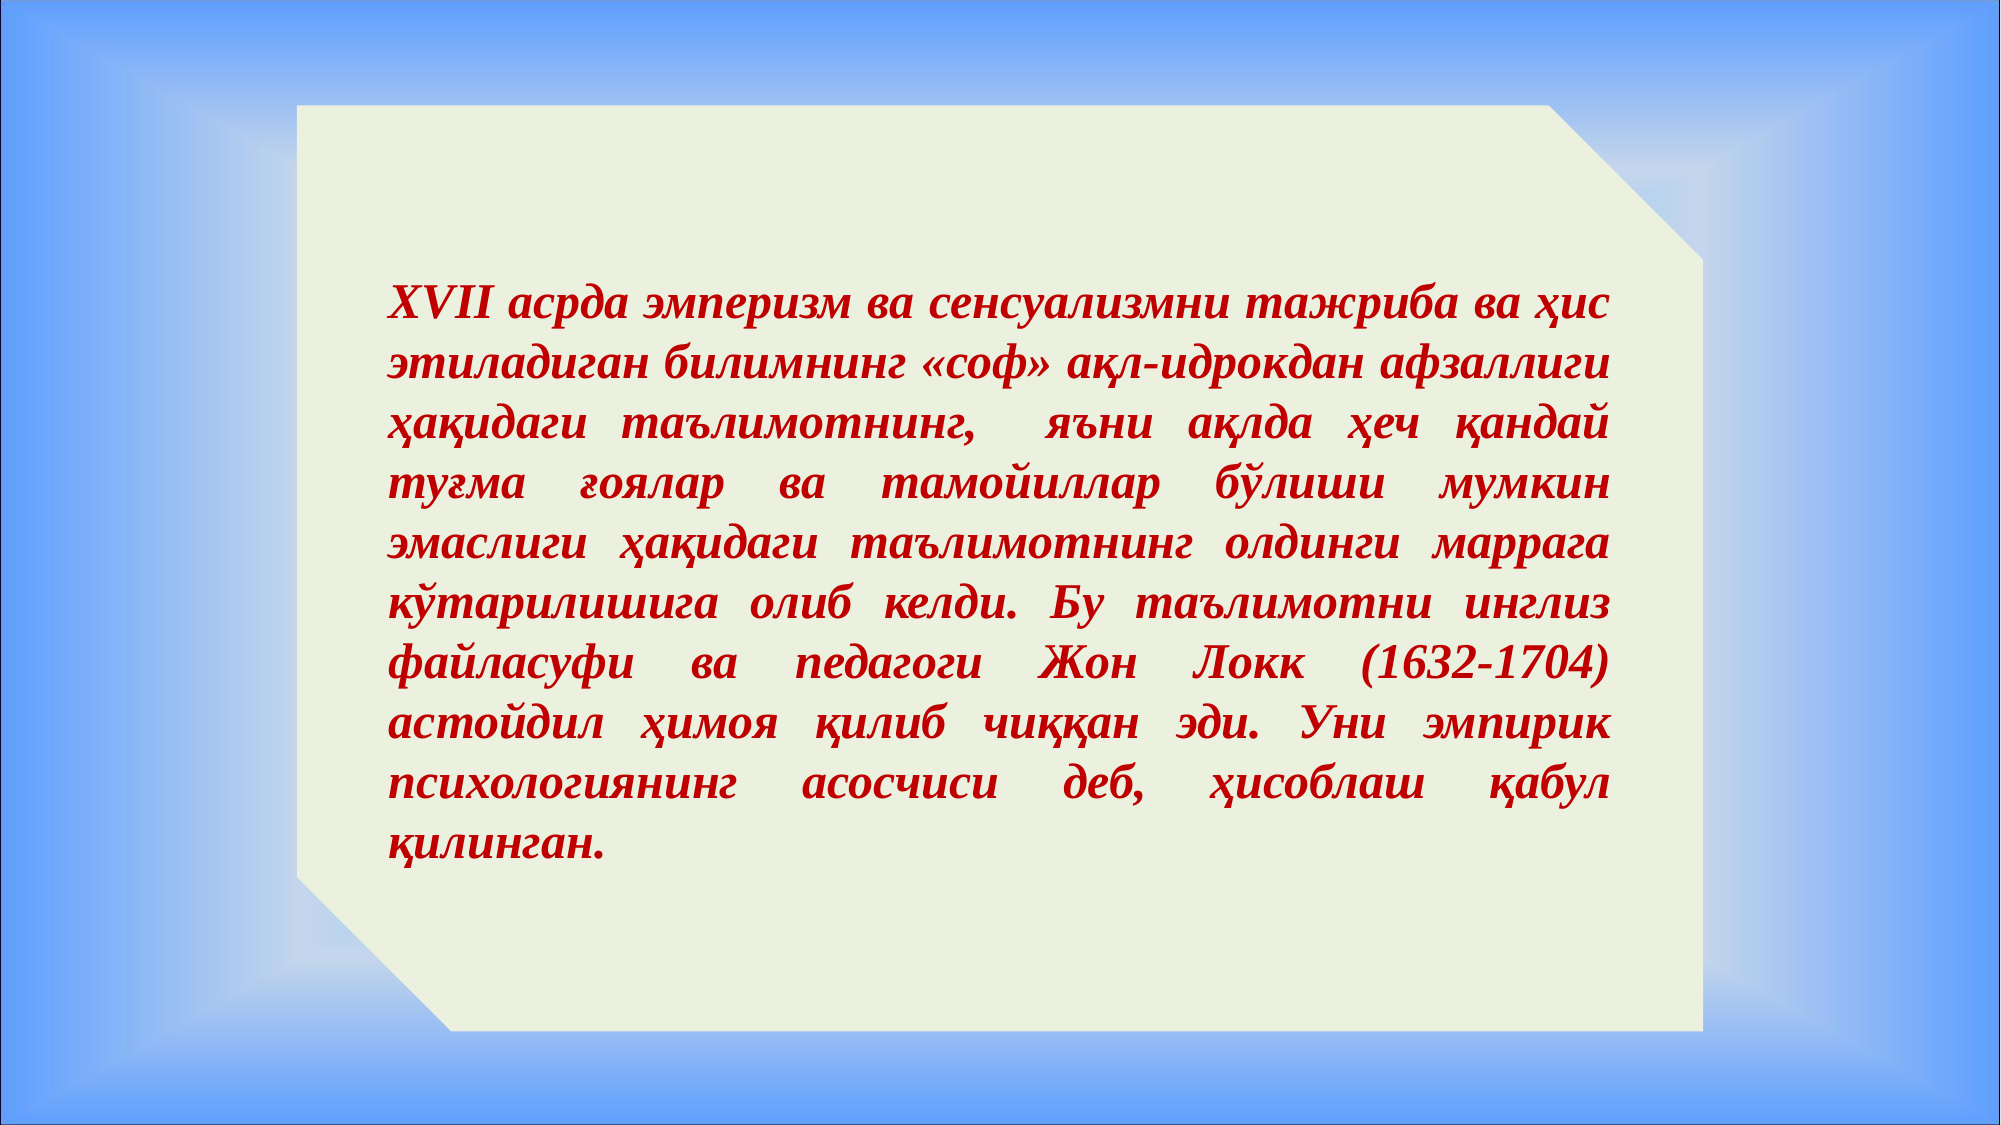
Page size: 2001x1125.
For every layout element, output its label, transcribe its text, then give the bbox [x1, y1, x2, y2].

picture [0, 0, 2001, 1125]
text_box XVII асрда эмперизм ва сенсуализмни тажриба ва ҳис этиладиган билимнинг «соф» ақл-идрокдан афзаллиги ҳақидаги таълимотнинг, яъни ақлда ҳеч қандай туғма ғоялар ва тамойиллар бўлиши мумкин эмаслиги ҳақидаги таълимотнинг олдинги маррага кўтарилишига олиб келди. Бу таълимотни инглиз файласуфи ва педагоги Жон Локк (1632-1704) астойдил ҳимоя қилиб чиққан эди. Уни эмпирик психологиянинг асосчиси деб, ҳисоблаш қабул қилинган. [294, 103, 1706, 1034]
